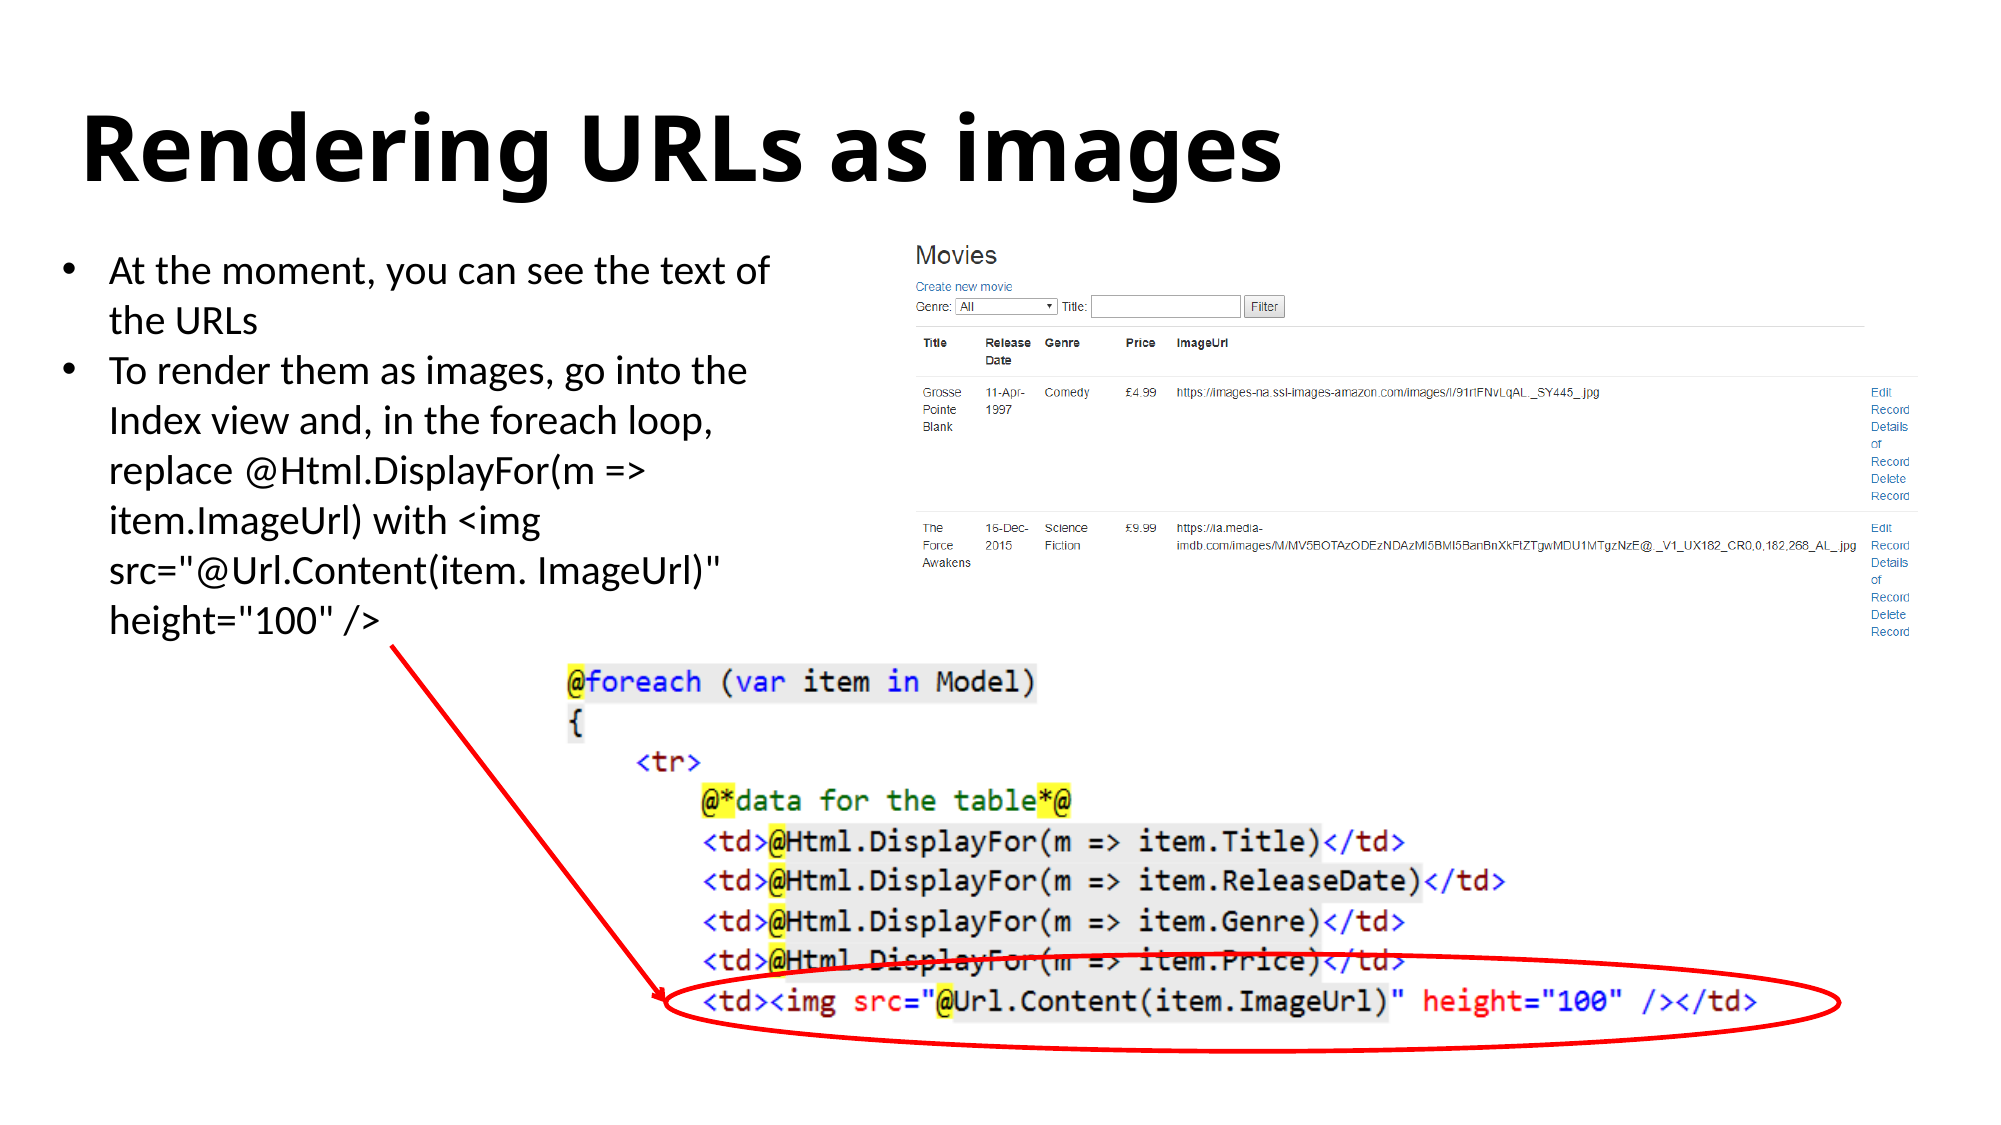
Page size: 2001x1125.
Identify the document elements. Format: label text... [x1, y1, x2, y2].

picture [554, 236, 1940, 1063]
title Rendering URLs as images [64, 42, 1863, 261]
text_box At the moment, you can see the text of the URLs To render them as images, go into the Index view and, in the foreach loop, replace @Html.DisplayFor(m => item.ImageUrl) with <img src="@Url.Content(item. ImageUrl)" height="100" /> [47, 235, 808, 801]
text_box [391, 645, 666, 1003]
